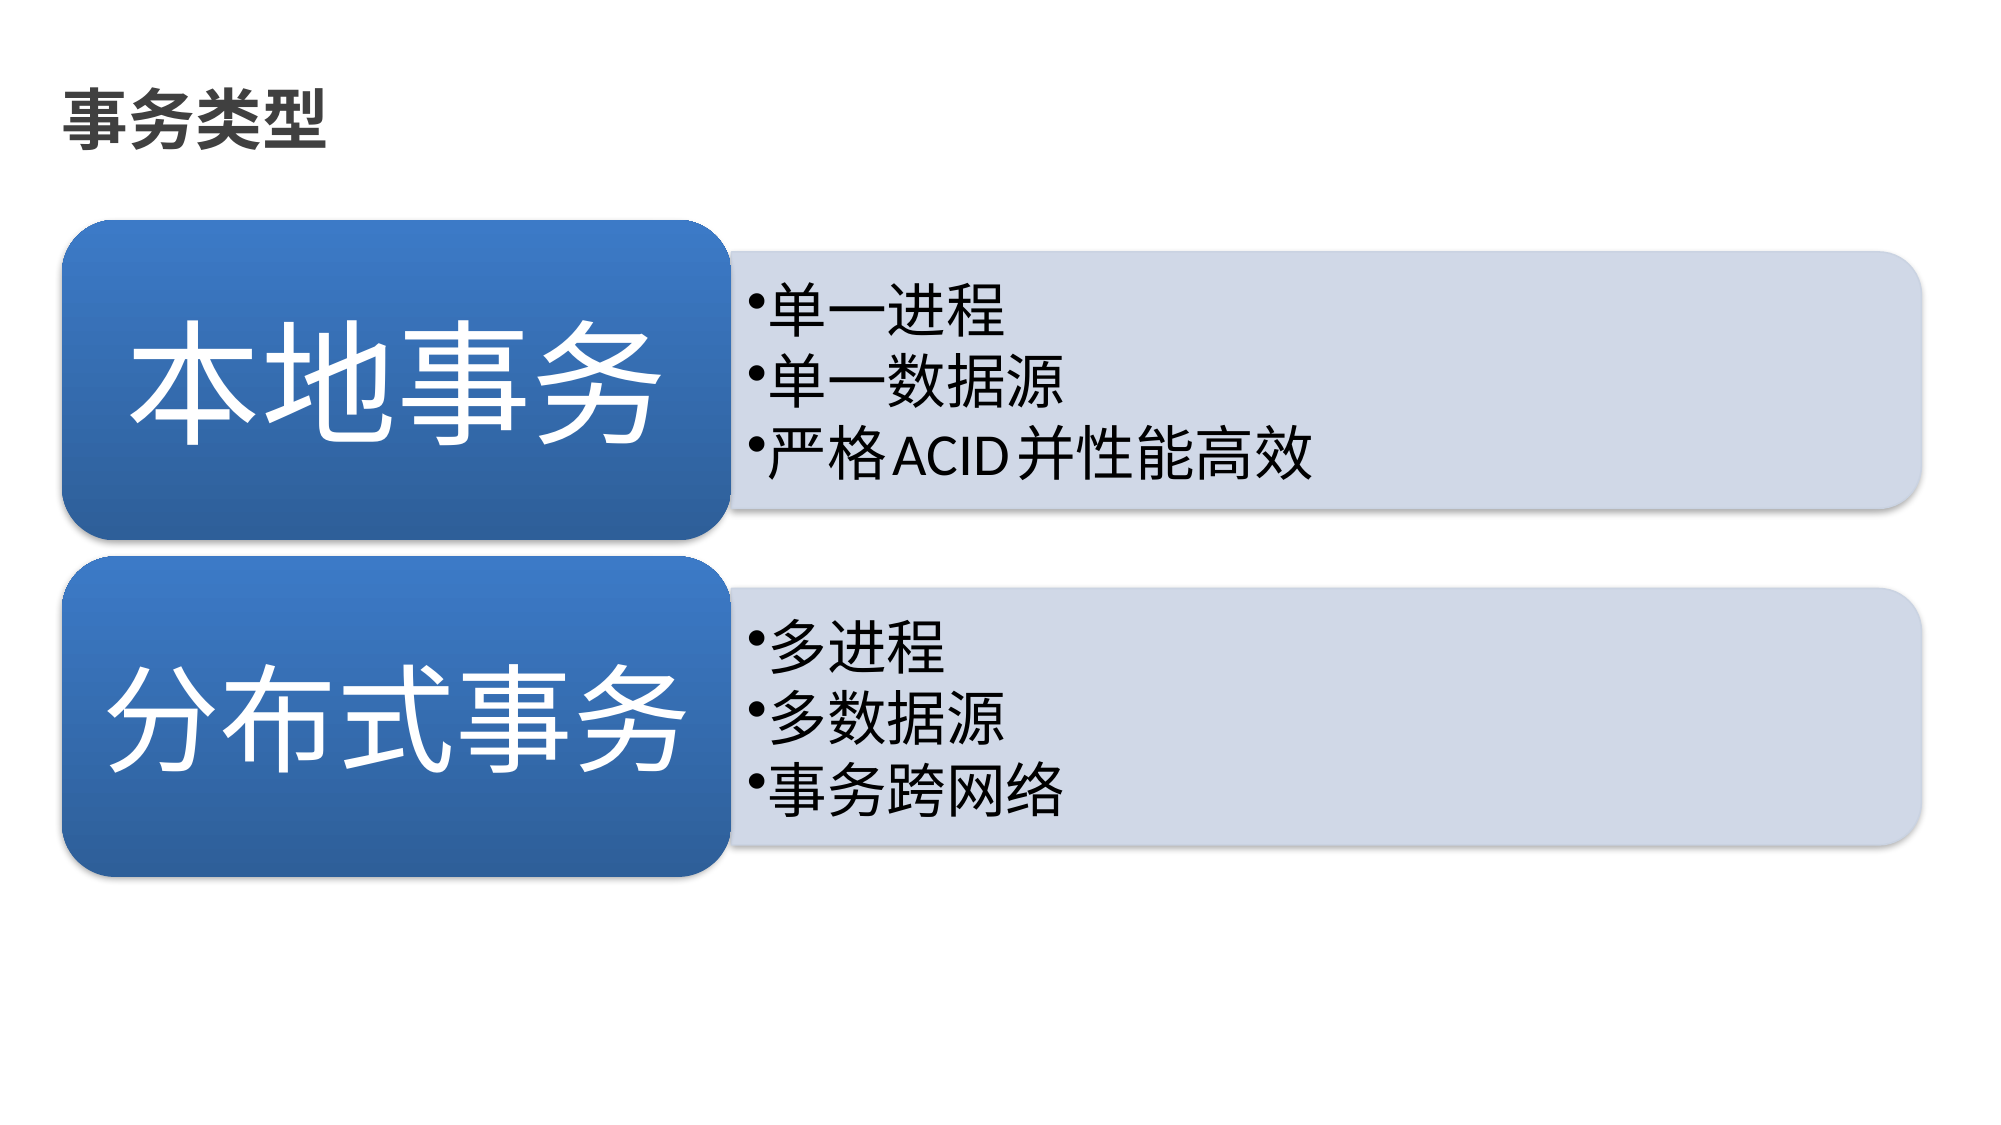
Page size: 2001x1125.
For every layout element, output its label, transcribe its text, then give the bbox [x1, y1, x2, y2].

title 事务类型 [61, 70, 1178, 148]
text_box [61, 219, 1922, 878]
